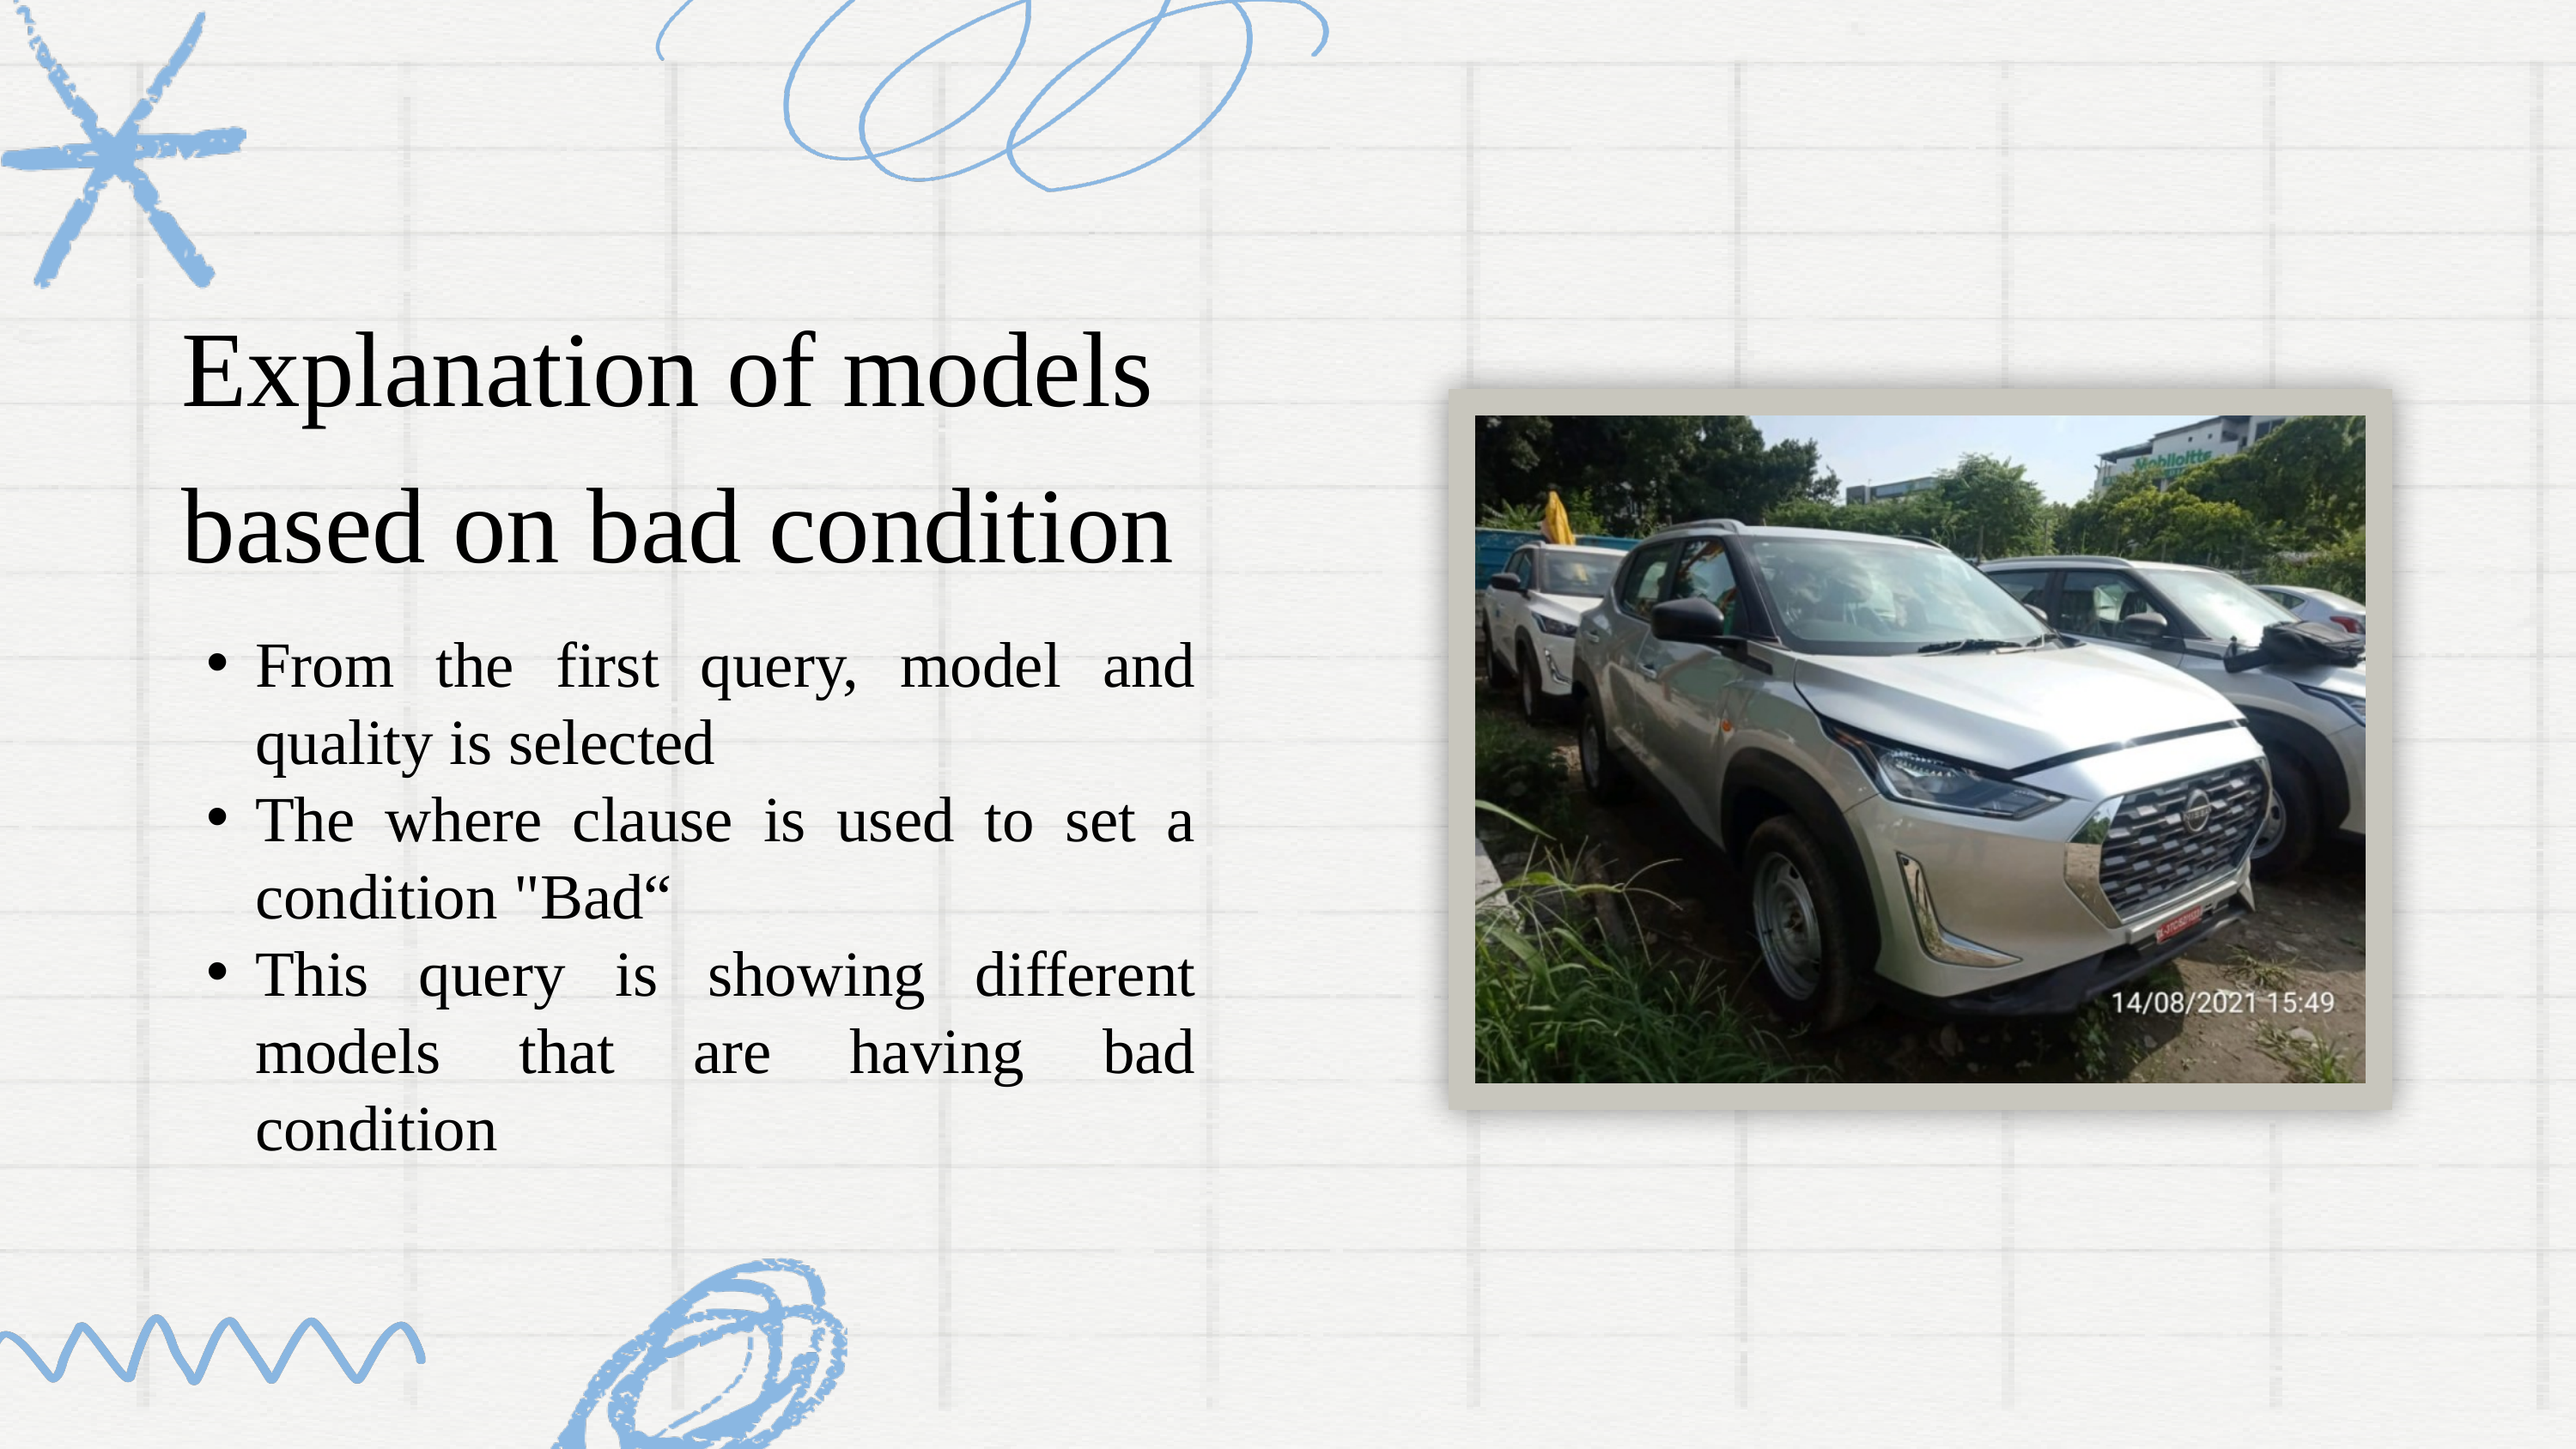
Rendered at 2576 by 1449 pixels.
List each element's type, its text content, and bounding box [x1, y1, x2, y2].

text_box Explanation of models based on bad condition [181, 271, 1190, 585]
text_box [0, 0, 2576, 1449]
text_box [0, 1314, 426, 1391]
text_box [544, 1256, 848, 1449]
text_box From the first query, model and quality is selected The where clause is used to set a condition "Bad“ This query is showing different models that are having bad condition [206, 622, 1197, 1241]
picture [1474, 415, 2366, 1084]
text_box [654, 0, 1332, 193]
text_box [0, 0, 246, 289]
